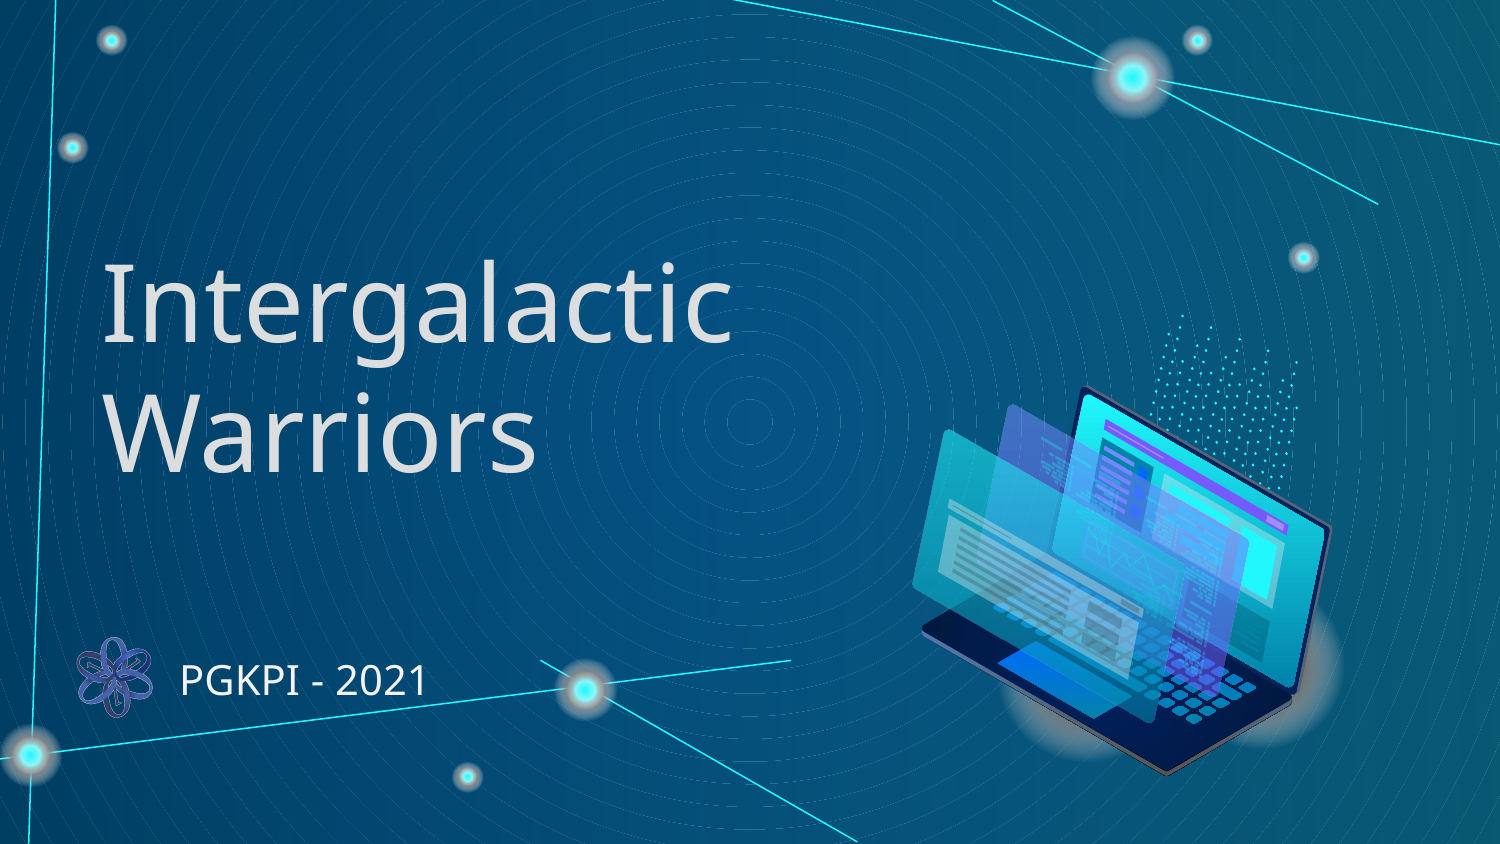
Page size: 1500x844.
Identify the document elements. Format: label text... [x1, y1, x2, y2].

picture [67, 629, 165, 719]
subtitle PGKPI - 2021 [169, 638, 715, 709]
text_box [912, 314, 1415, 777]
title Intergalactic Warriors [86, 218, 1133, 375]
